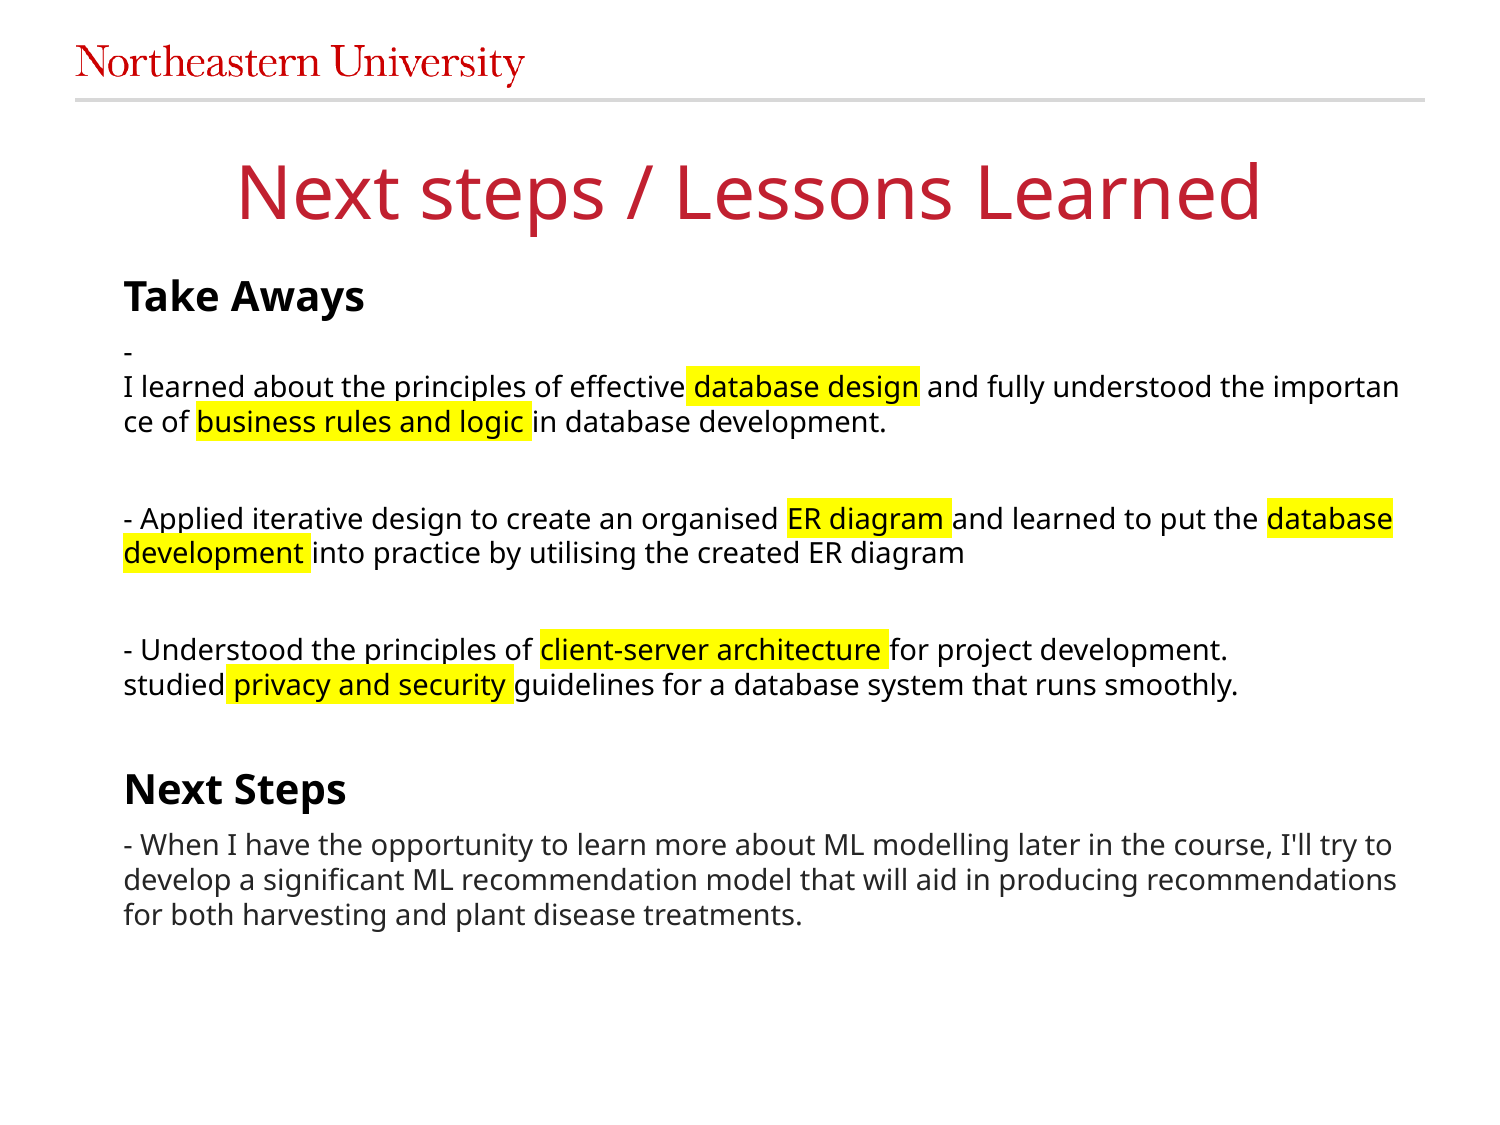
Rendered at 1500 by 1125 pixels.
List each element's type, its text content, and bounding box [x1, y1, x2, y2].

list Take Aways - I learned about the principles of effective database design and fully understood the importance of business rules and logic in database development. - Applied iterative design to create an organised ER diagram and learned to put the database development into practice by utilising the created ER diagram - Understood the principles of client-server architecture for project development. studied privacy and security guidelines for a database system that runs smoothly. Next Steps - When I have the opportunity to learn more about ML modelling later in the course, I'll try to develop a significant ML recommendation model that will aid in producing recommendations for both harvesting and plant disease treatments. [75, 263, 1425, 1076]
title Next steps / Lessons Learned [75, 137, 1425, 263]
picture [75, 44, 525, 88]
